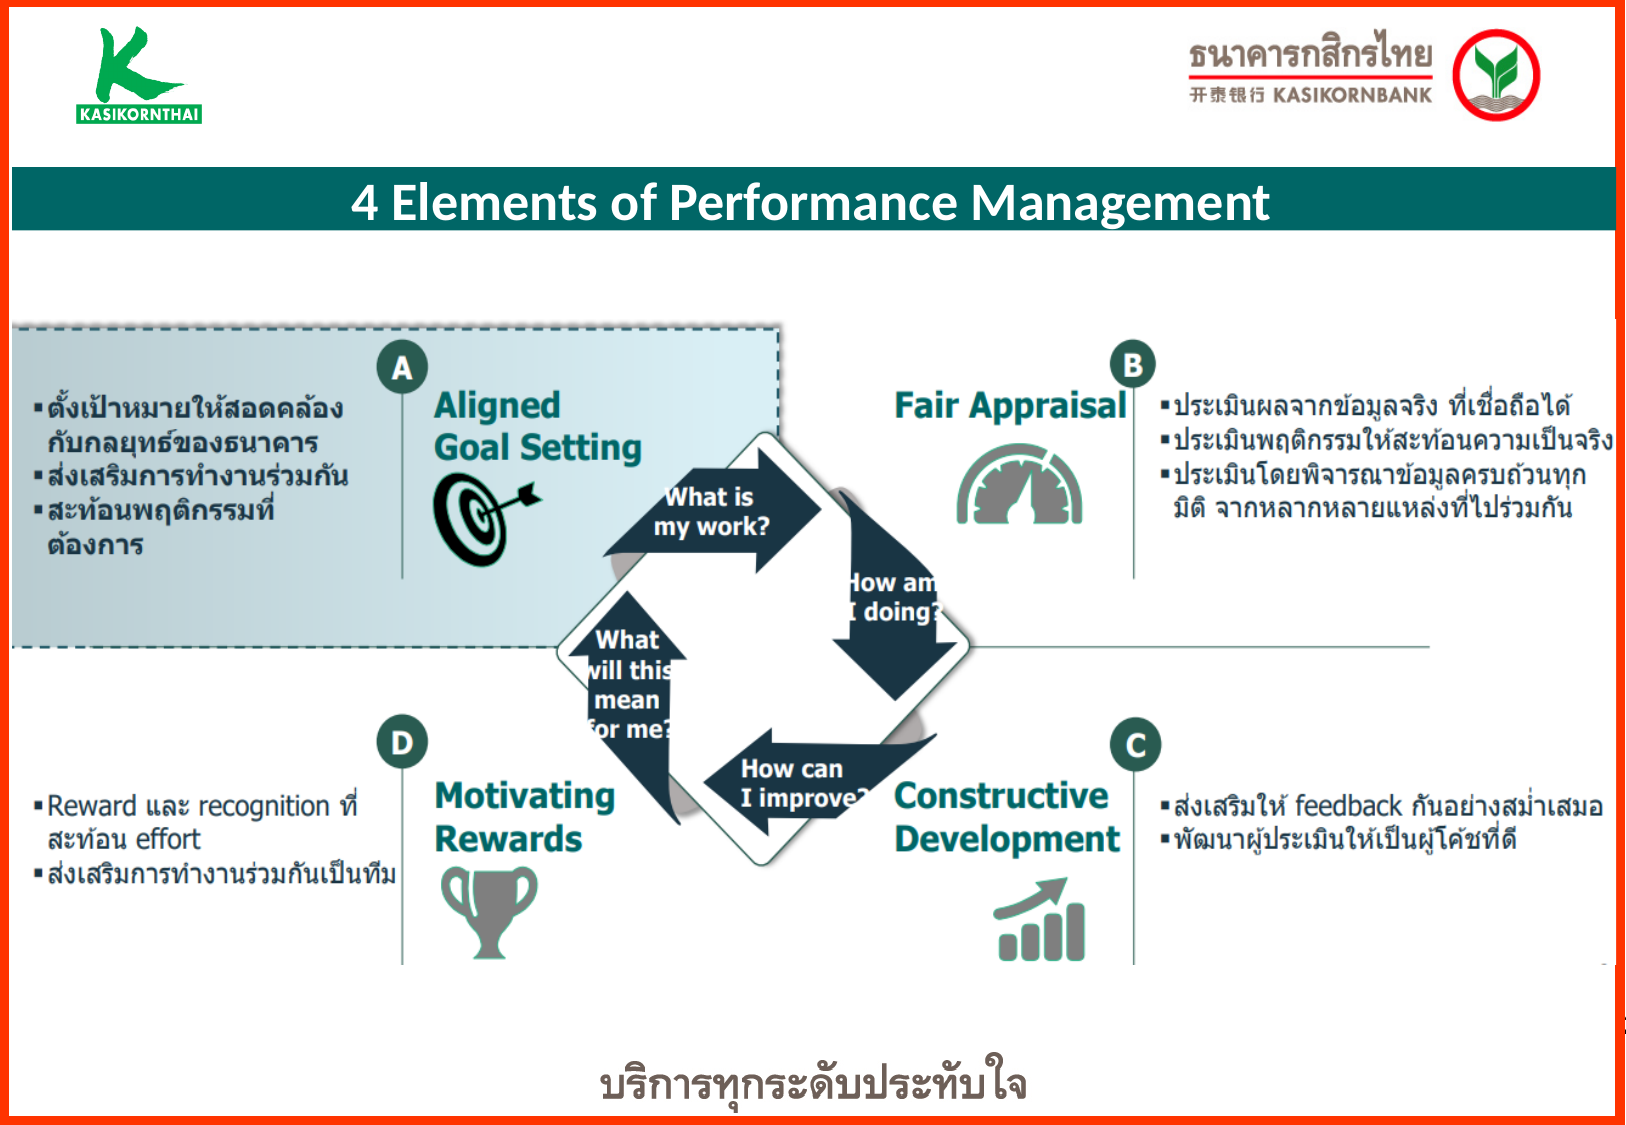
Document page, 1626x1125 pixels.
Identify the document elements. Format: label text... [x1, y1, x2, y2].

picture [76, 26, 202, 124]
text_box 4 Elements of Performance Management [297, 171, 1327, 226]
text_box [10, 165, 1618, 233]
picture [11, 318, 1617, 965]
picture [1187, 27, 1542, 124]
picture [9, 1044, 1615, 1116]
